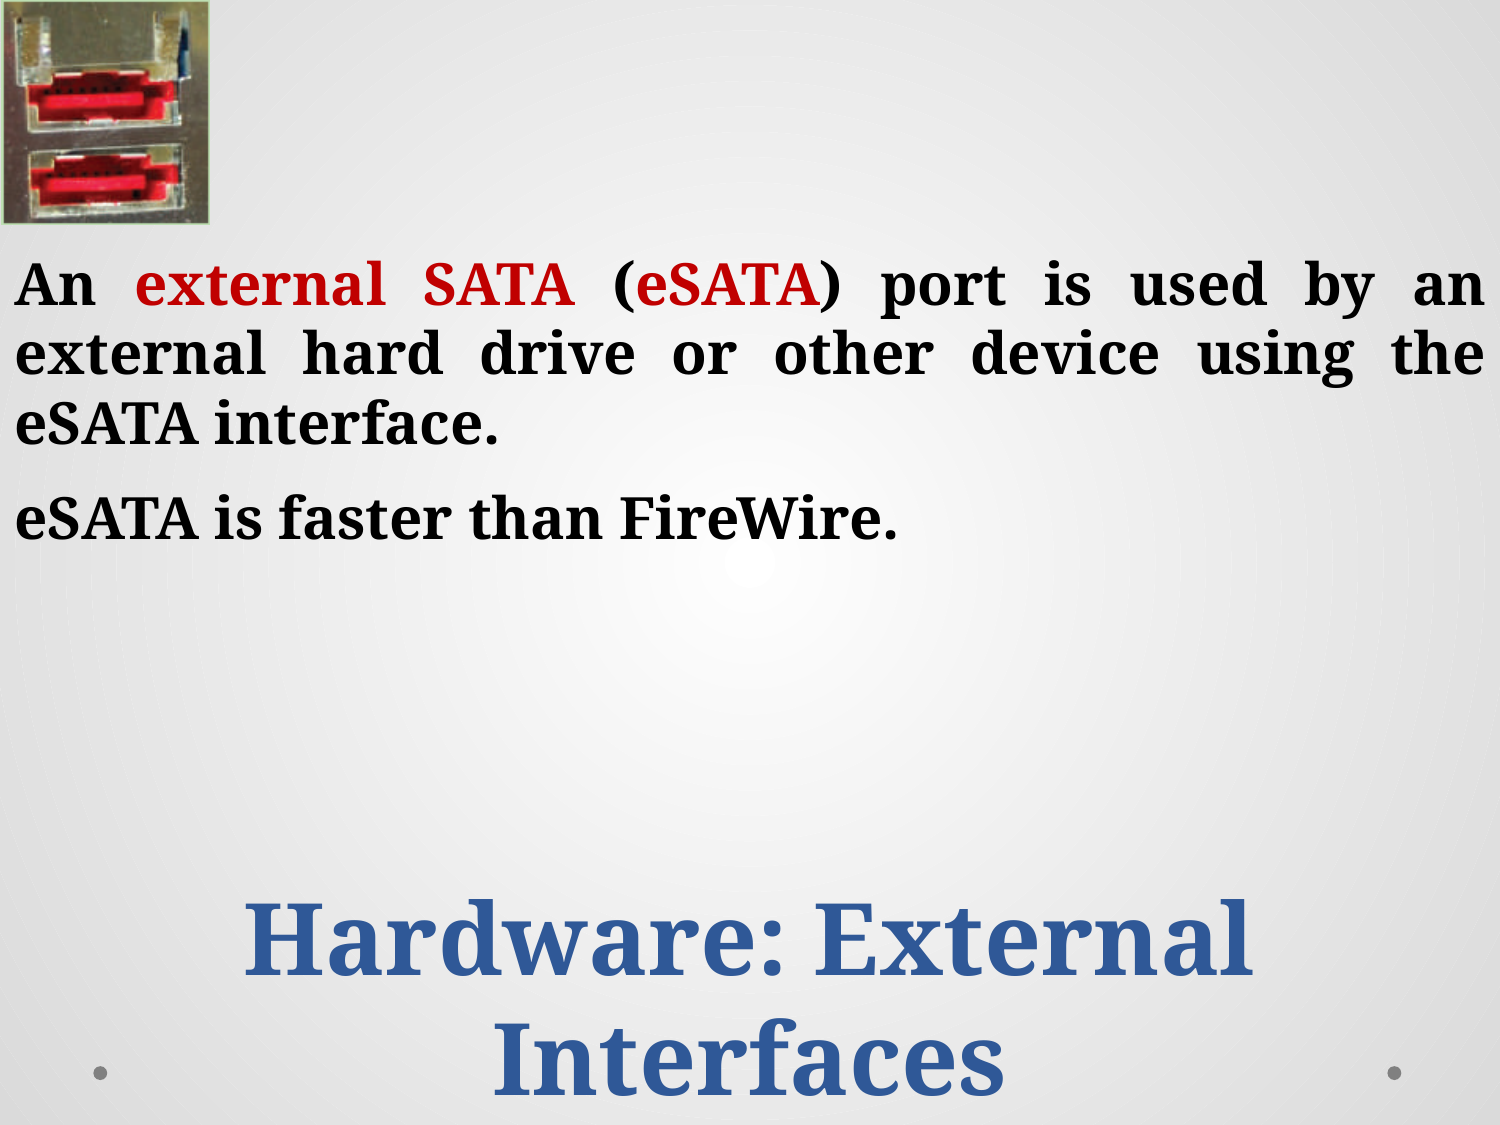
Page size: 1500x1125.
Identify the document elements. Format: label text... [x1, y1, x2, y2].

text_box An external SATA (eSATA) port is used by an external hard drive or other device using the eSATA interface. eSATA is faster than FireWire. [0, 239, 1500, 559]
picture [1, 0, 210, 226]
text_box Hardware: External Interfaces [12, 960, 1488, 1124]
